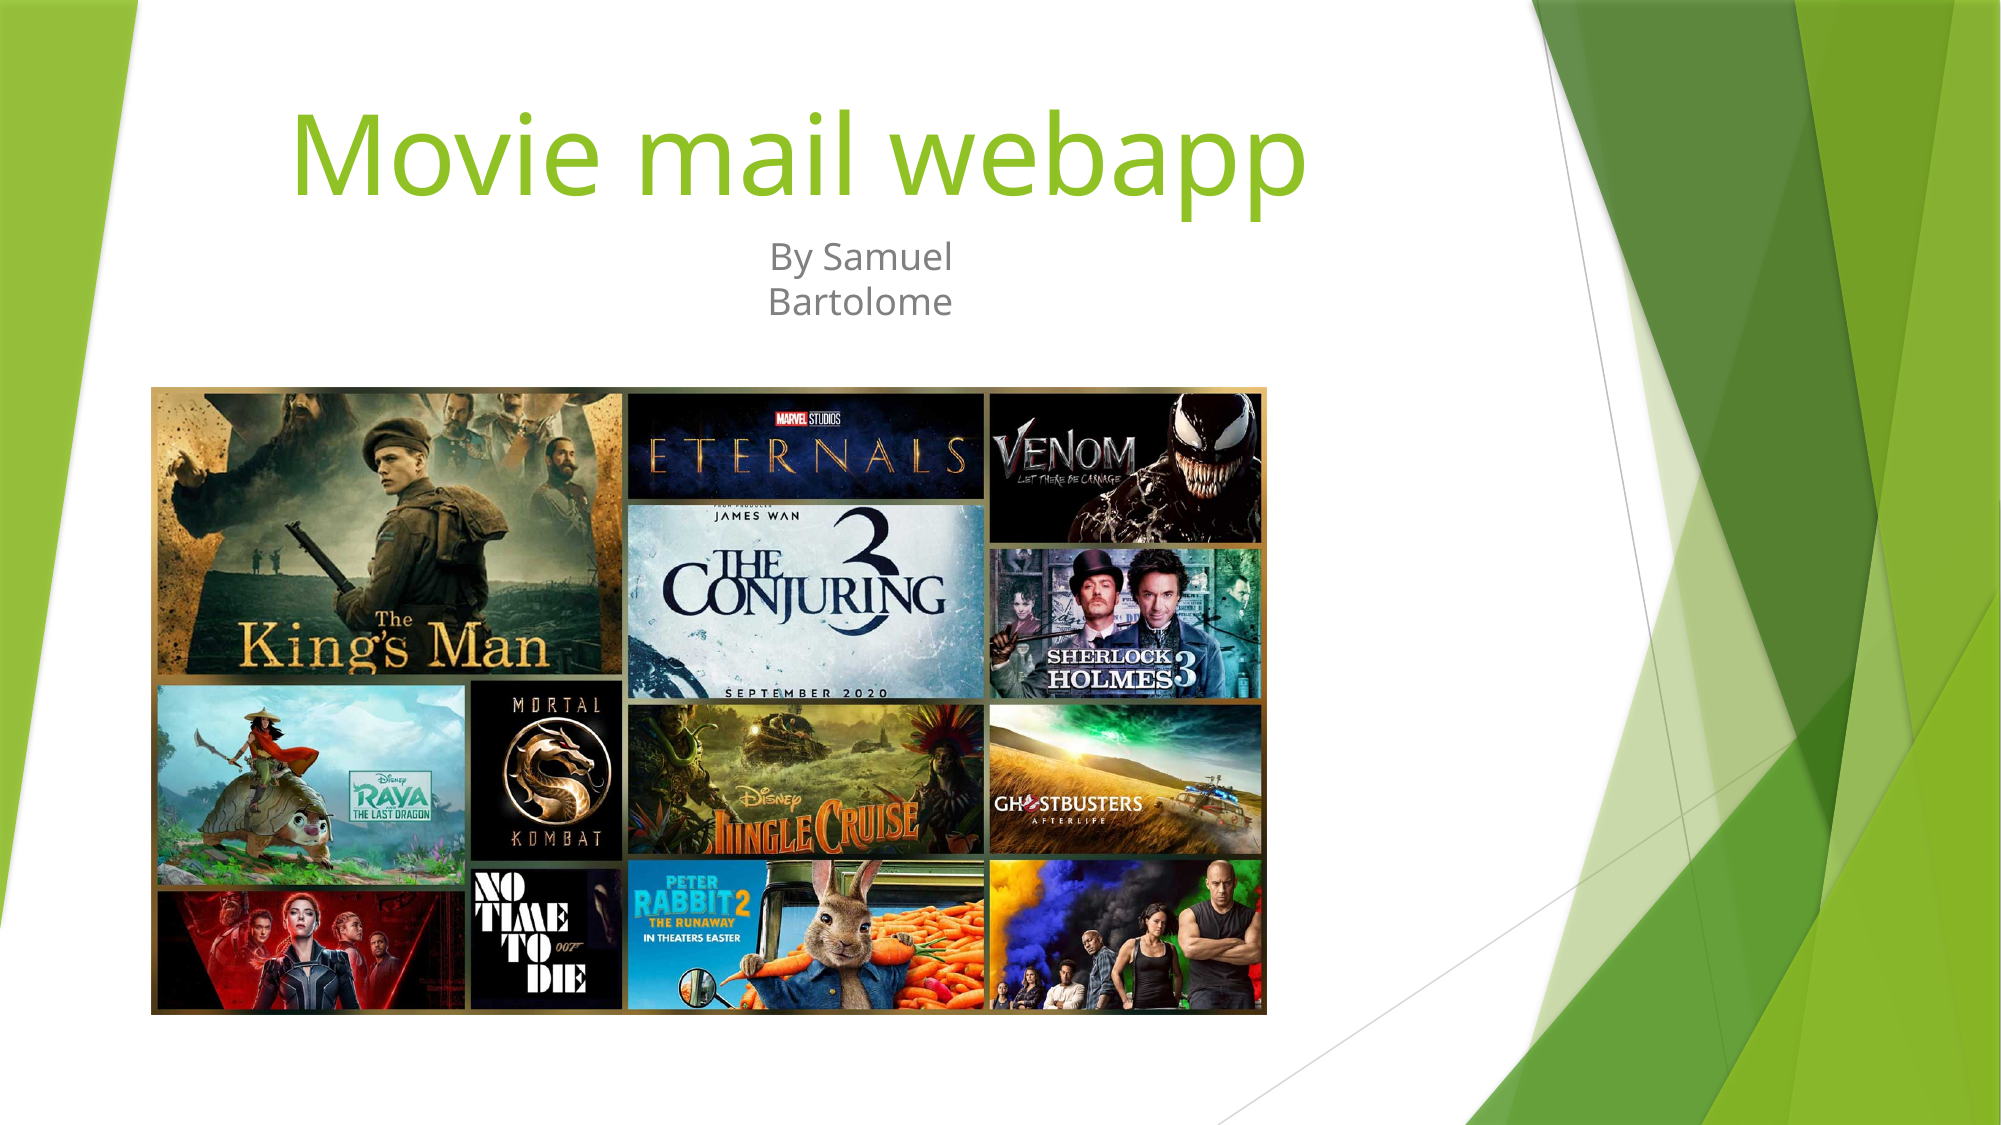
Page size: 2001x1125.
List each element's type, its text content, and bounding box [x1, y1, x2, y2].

subtitle By Samuel Bartolome [577, 225, 969, 310]
picture [150, 386, 1268, 1015]
title Movie mail webapp [247, 84, 1328, 226]
